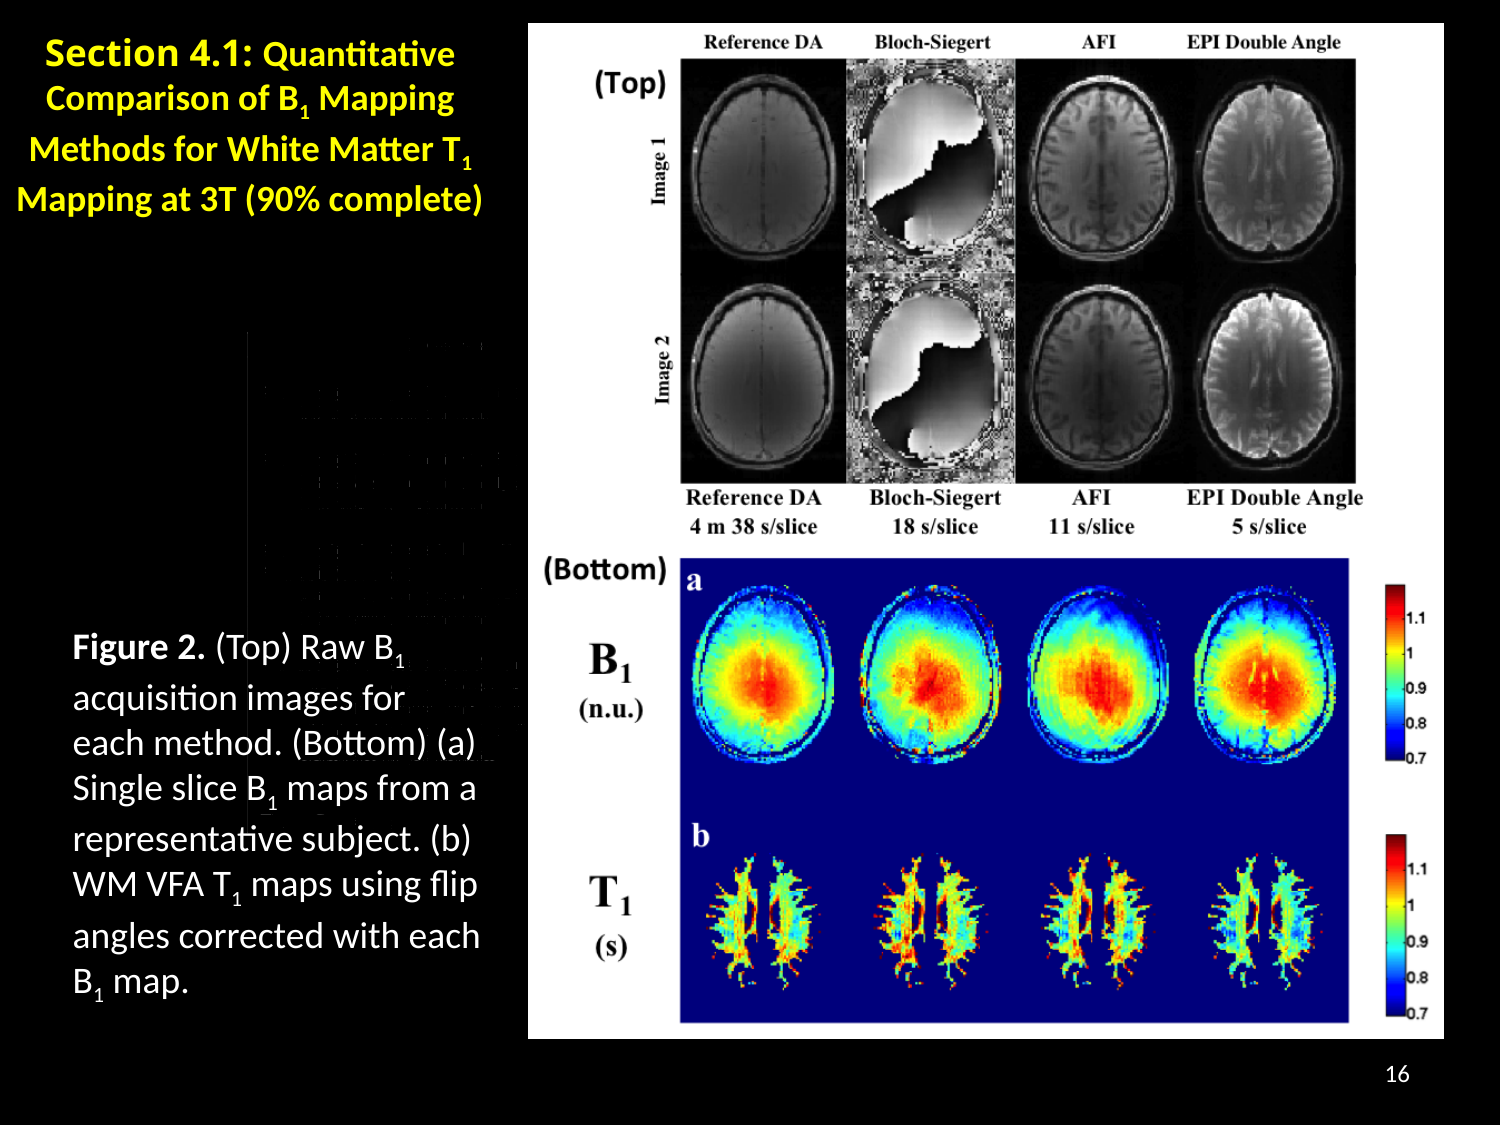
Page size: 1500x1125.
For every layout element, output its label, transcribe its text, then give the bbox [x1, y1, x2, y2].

slide_number 16 [1074, 1048, 1425, 1103]
text_box Section 4.1: Quantitative Comparison of B1 Mapping Methods for White Matter T1 Mapping at 3T (90% complete) [0, 0, 501, 293]
picture [230, 22, 1444, 1040]
text_box Figure 2. (Top) Raw B1 acquisition images for each method. (Bottom) (a) Single slice B1 maps from a representative subject. (b) WM VFA T1 maps using flip angles corrected with each B1 map. [57, 614, 501, 1060]
